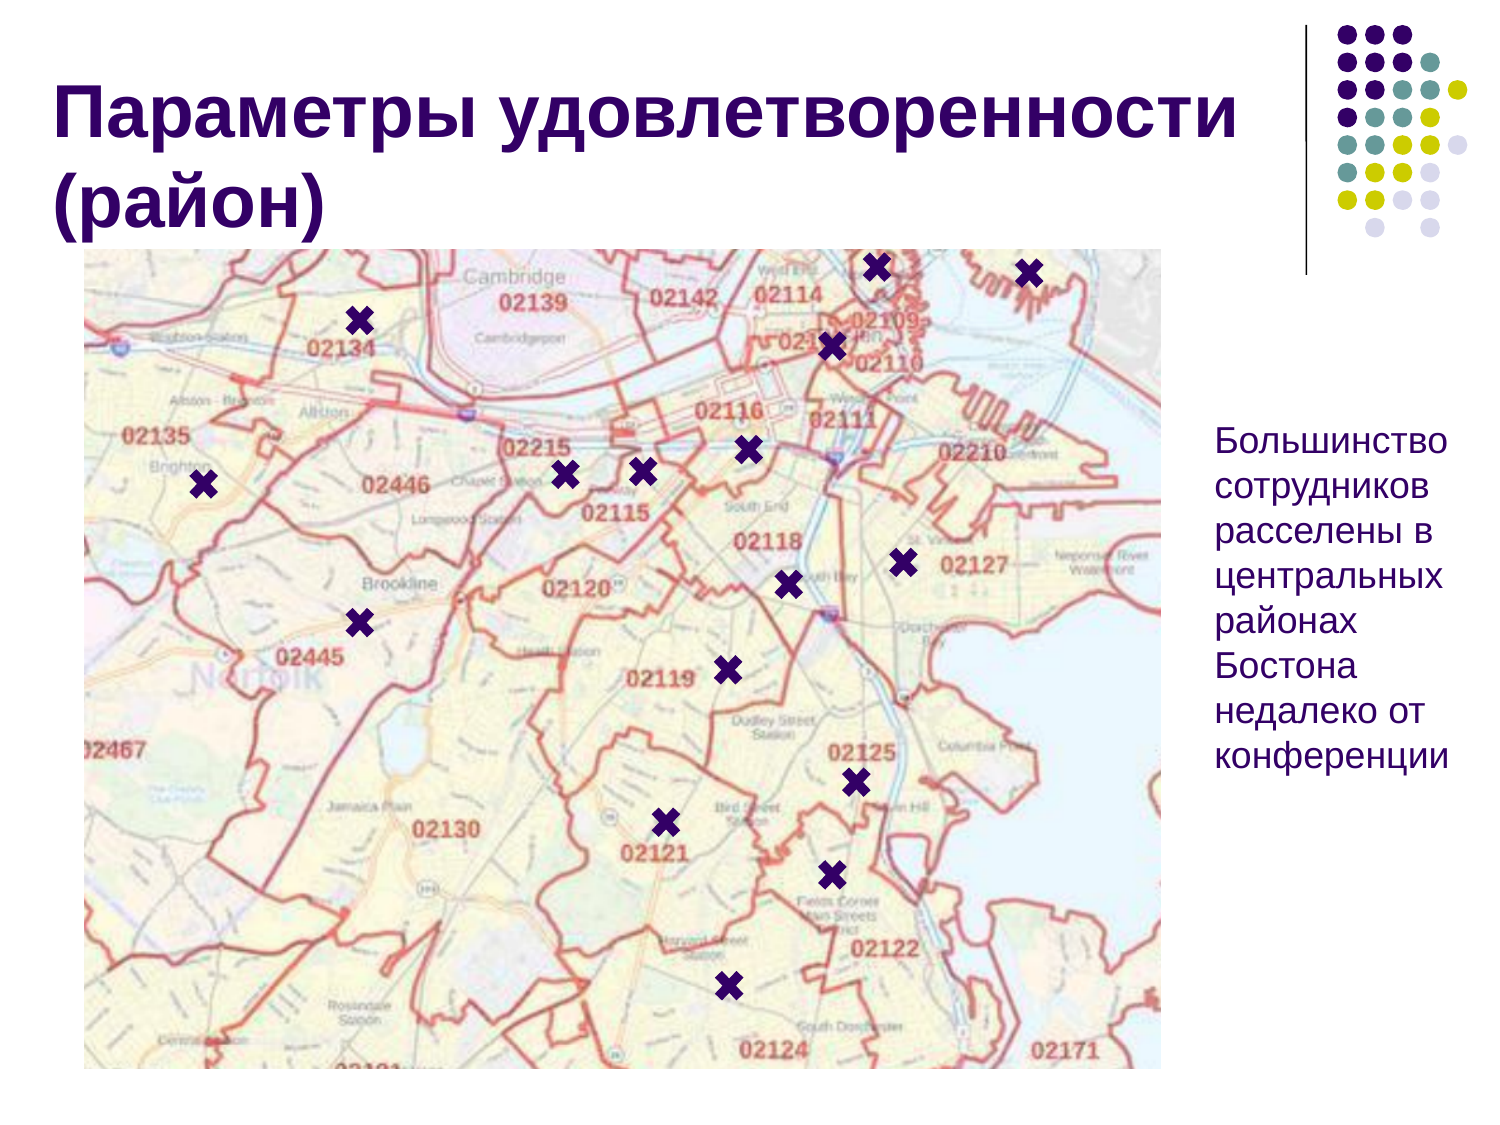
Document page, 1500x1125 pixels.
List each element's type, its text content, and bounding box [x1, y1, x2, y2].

title Параметры удовлетворенности (район) [37, 37, 1300, 250]
picture [83, 249, 1161, 1070]
list Большинство сотрудников расселены в центральных районах Бостона недалеко от конференции [1191, 408, 1500, 897]
